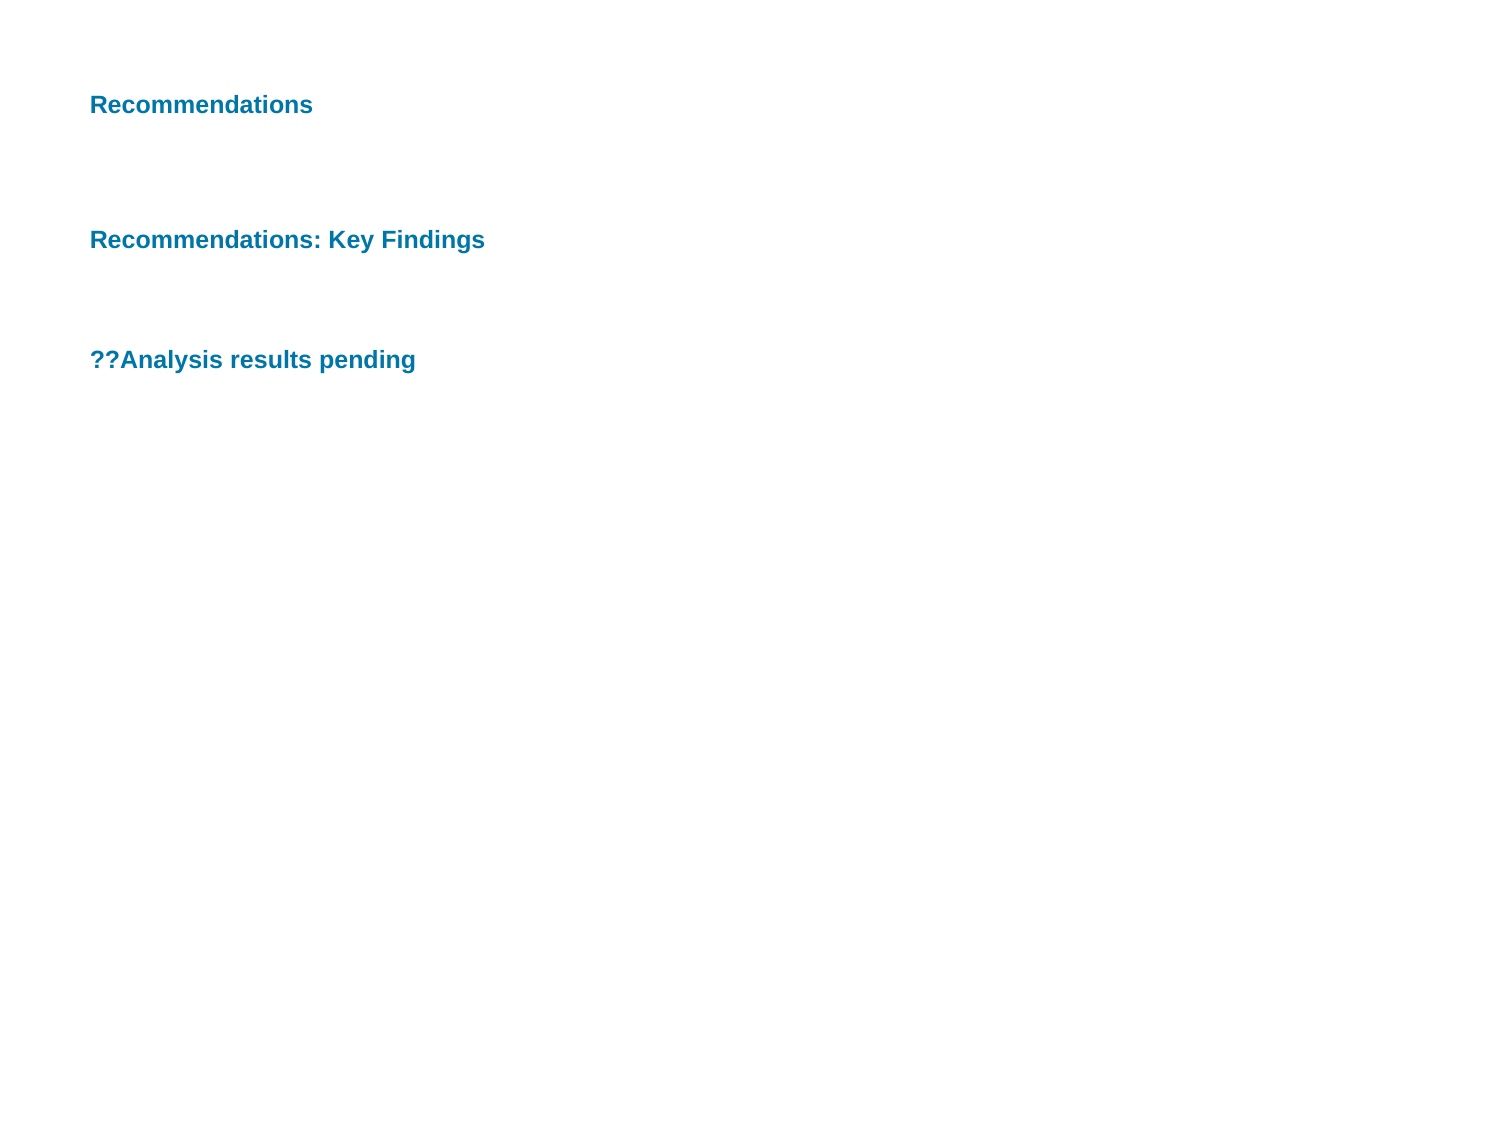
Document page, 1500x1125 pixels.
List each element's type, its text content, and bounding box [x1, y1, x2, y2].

text_box Recommendations [74, 74, 1425, 126]
text_box ??Analysis results pending [74, 329, 1425, 381]
text_box Recommendations: Key Findings [74, 209, 1425, 261]
